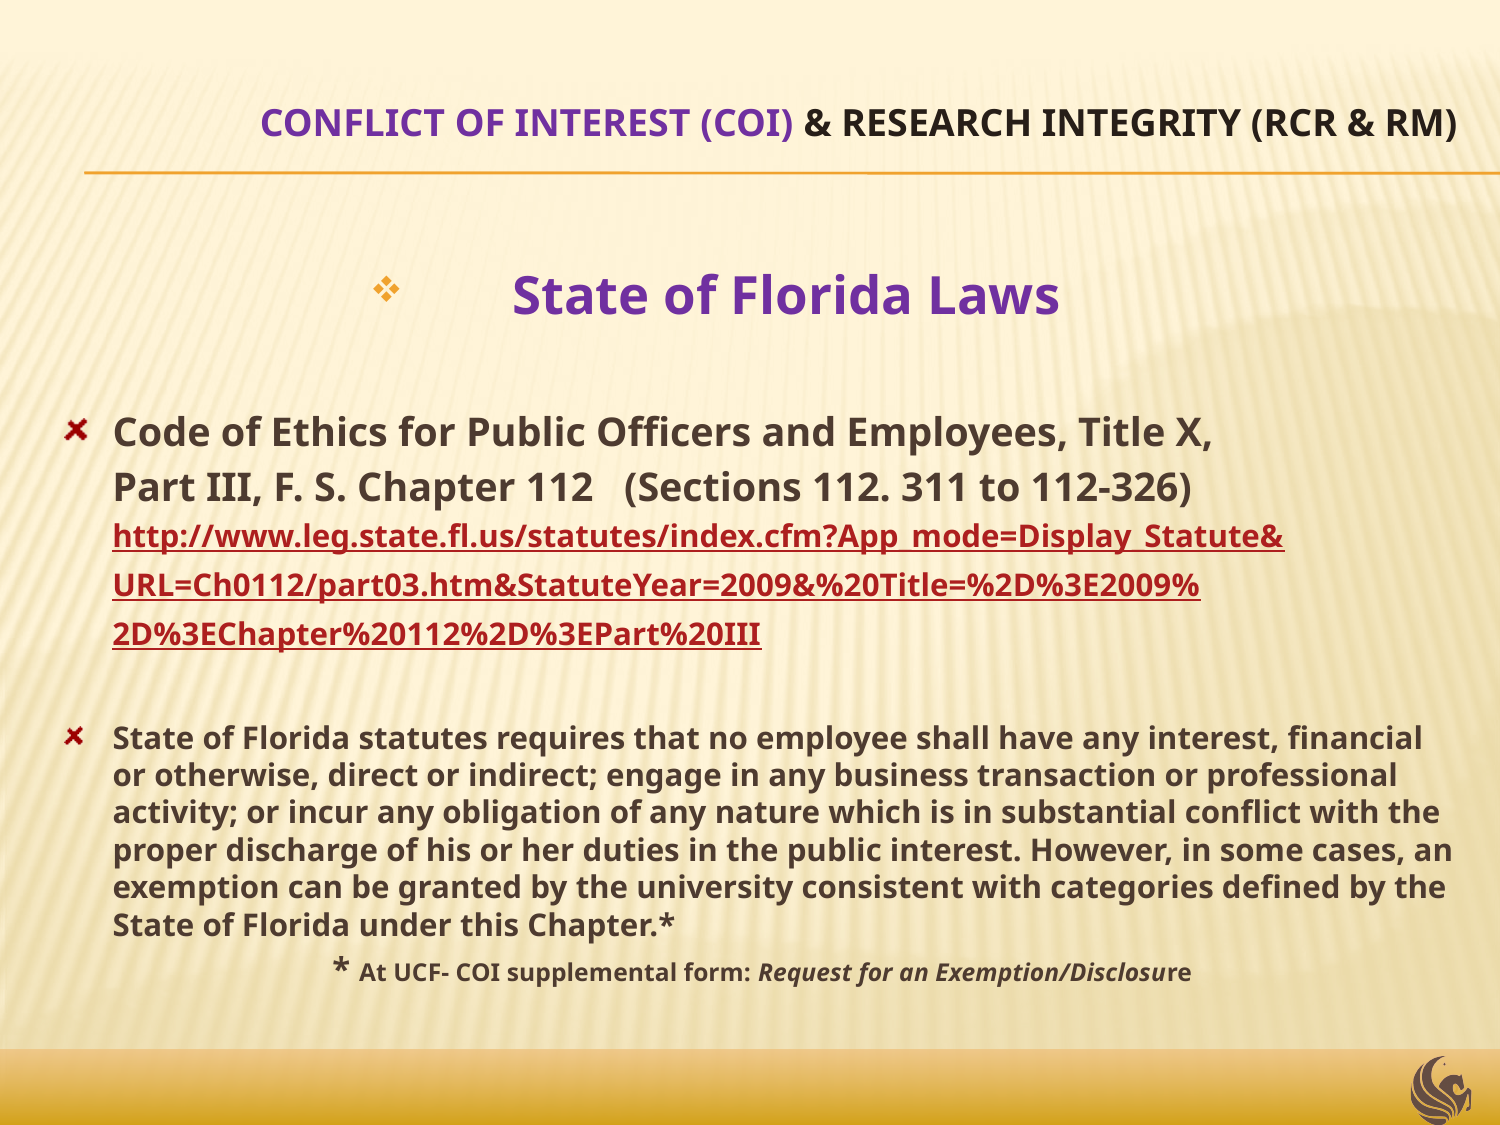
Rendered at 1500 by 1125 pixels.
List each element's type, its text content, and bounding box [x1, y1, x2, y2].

picture [64, 726, 85, 747]
title Conflict of Interest (COI) & Research Integrity (RCR & RM) [50, 75, 1475, 213]
picture [64, 418, 90, 443]
slide_number 5 [1350, 1061, 1475, 1103]
list State of Florida Laws Code of Ethics for Public Officers and Employees, Title X, Part III, F. S. Chapter 112 (Sections 112. 311 to 112-326) http://www.leg.state.fl.us/statutes/index.cfm?App_mode=Display_Statute& URL=Ch0112/part03.htm&StatuteYear=2009&%20Title=%2D%3E2009% 2D%3EChapter%20112%2D%3EPart%20III State of Florida statutes requires that no employee shall have any interest, financial or otherwise, direct or indirect; engage in any business transaction or professional activity; or incur any obligation of any nature which is in substantial conflict with the proper discharge of his or her duties in the public interest. However, in some cases, an exemption can be granted by the university consistent with categories defined by the State of Florida under this Chapter.* * At UCF- COI supplemental form: Request for an Exemption/Disclosure [50, 254, 1475, 998]
